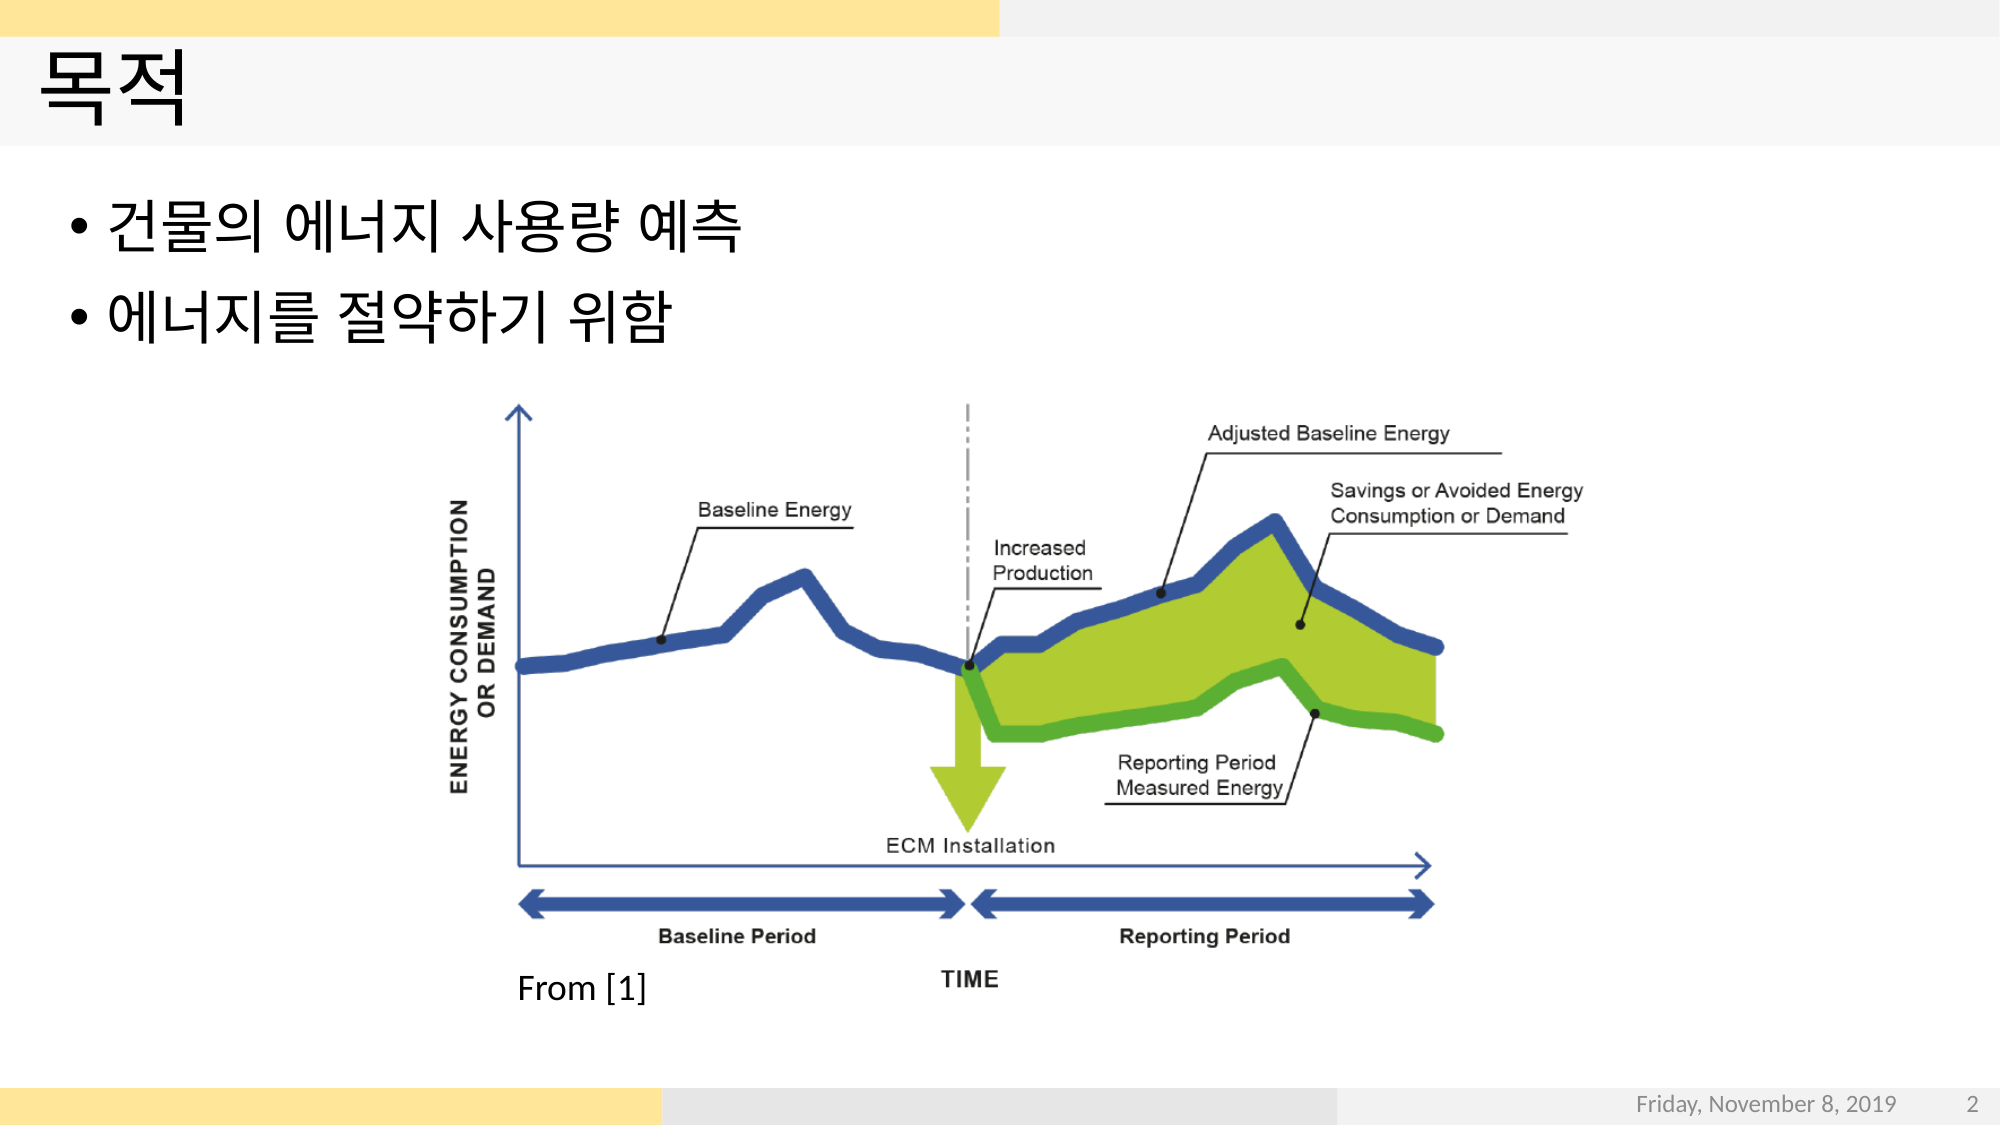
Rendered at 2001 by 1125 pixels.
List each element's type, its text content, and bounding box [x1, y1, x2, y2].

list 건물의 에너지 사용량 예측 에너지를 절약하기 위함 [54, 182, 1946, 1046]
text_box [417, 381, 1605, 1017]
title 목적 [22, 39, 2000, 146]
